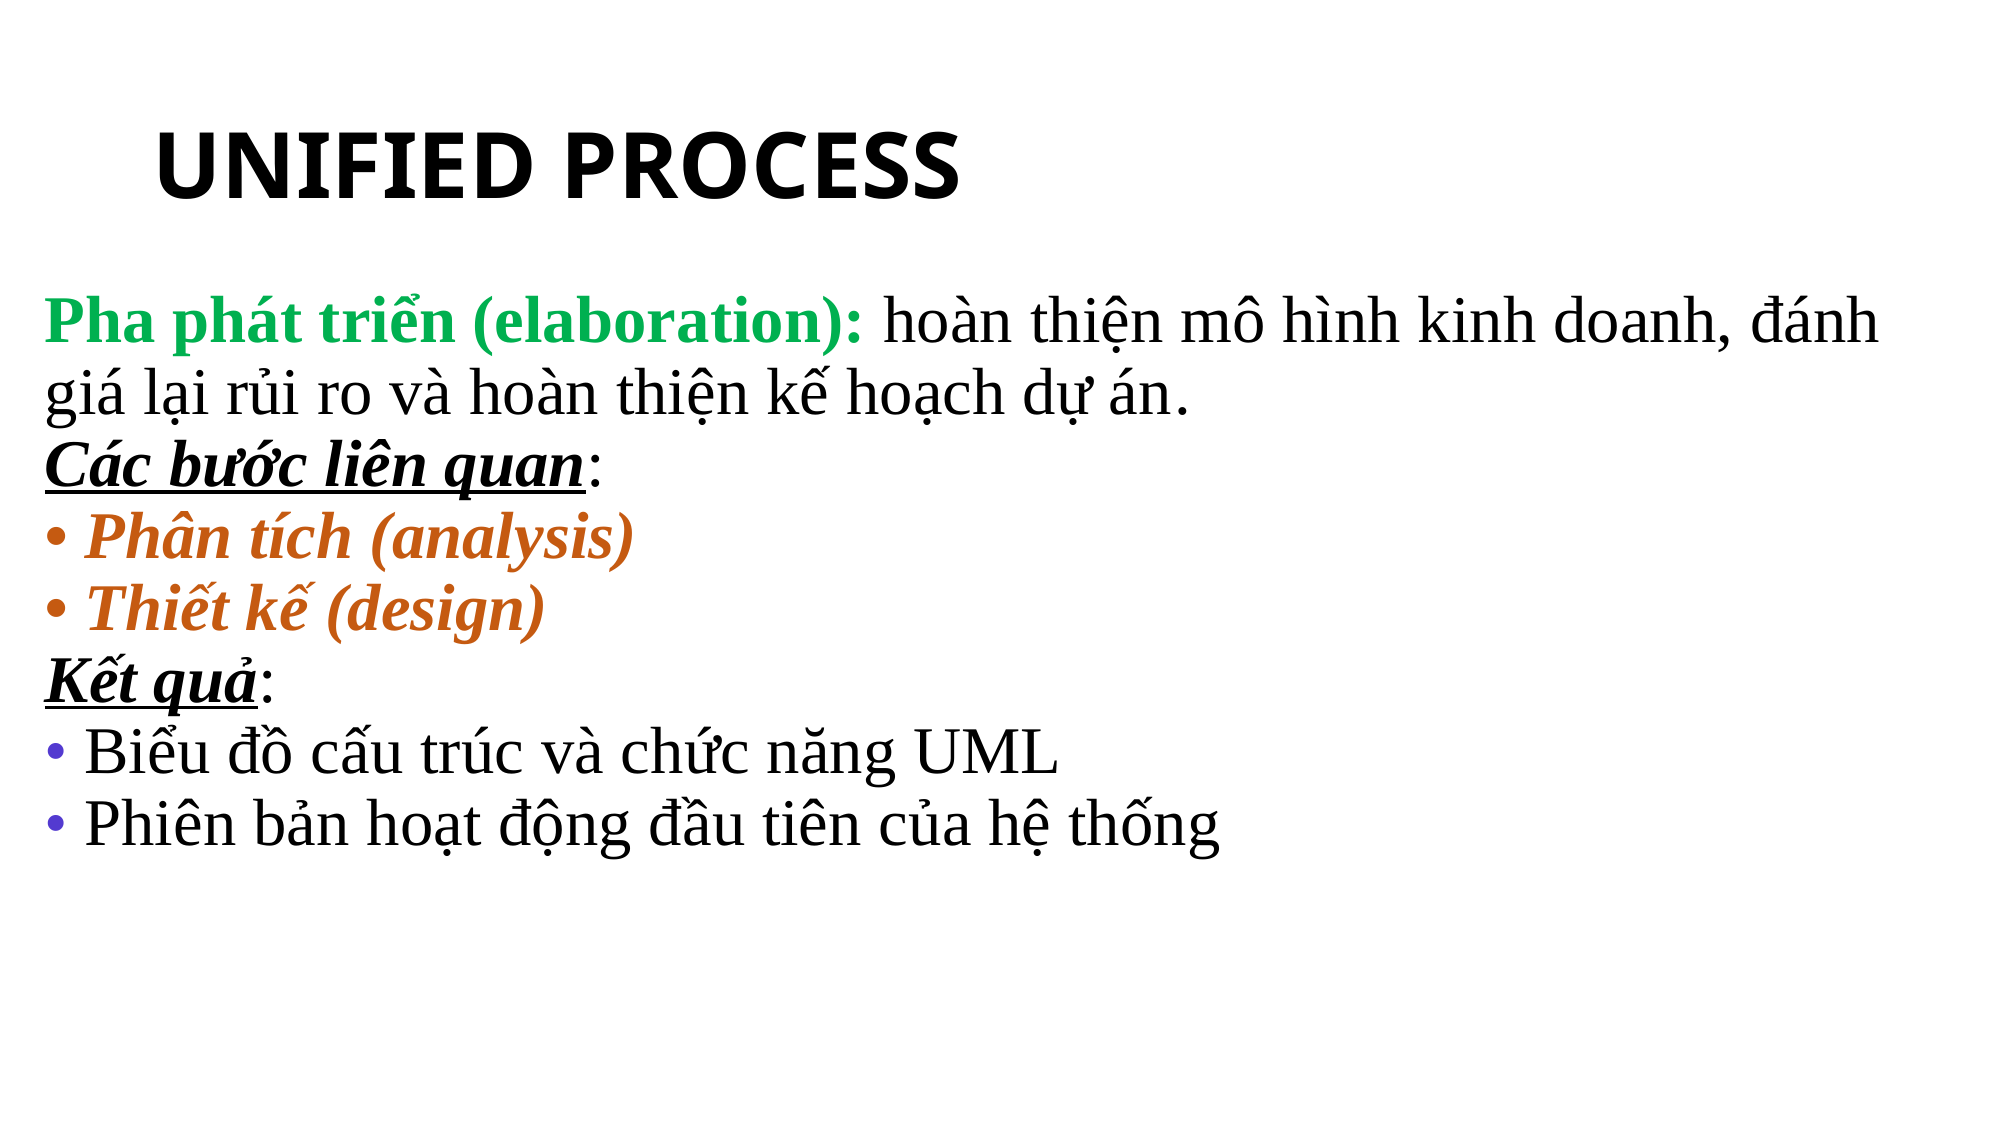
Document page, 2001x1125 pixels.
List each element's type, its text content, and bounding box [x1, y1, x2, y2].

list Pha phát triển (elaboration): hoàn thiện mô hình kinh doanh, đánh giá lại rủi ro và hoàn thiện kế hoạch dự án. Các bước liên quan: • Phân tích (analysis) • Thiết kế (design) Kết quả: • Biểu đồ cấu trúc và chức năng UML • Phiên bản hoạt động đầu tiên của hệ thống [29, 277, 1986, 1033]
title UNIFIED PROCESS [137, 59, 1863, 277]
